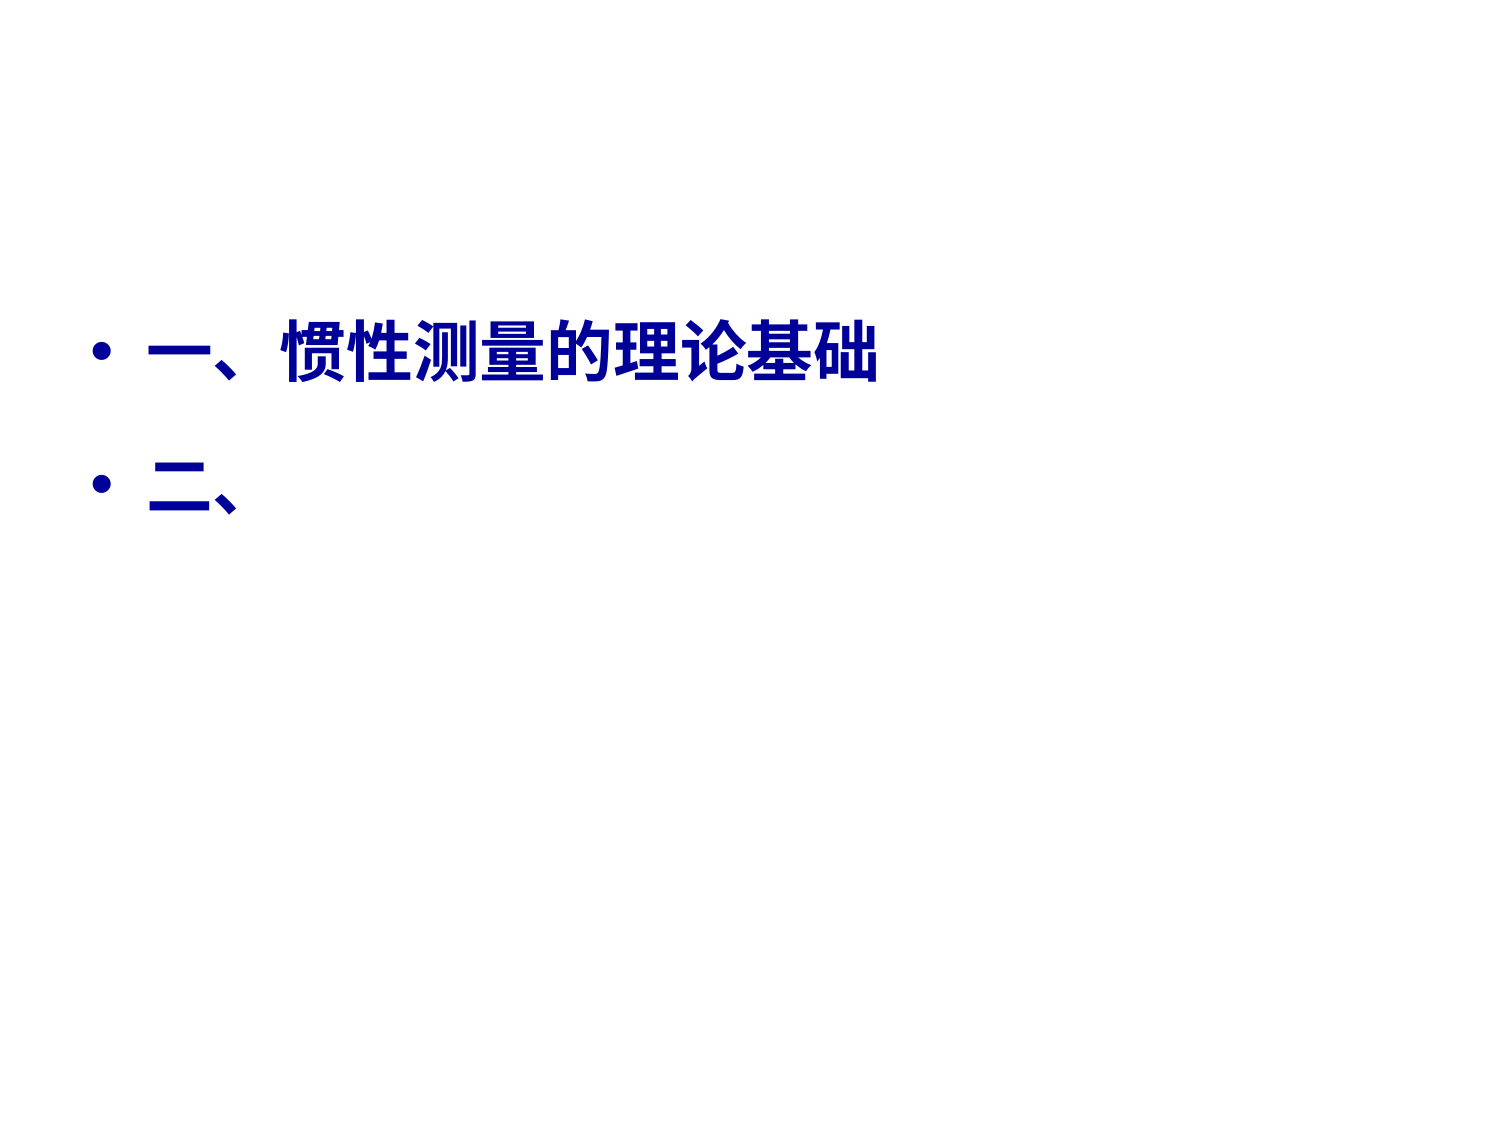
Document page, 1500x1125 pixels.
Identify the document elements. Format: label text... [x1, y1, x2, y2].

list 一、惯性测量的理论基础 二、 [75, 262, 1425, 1005]
